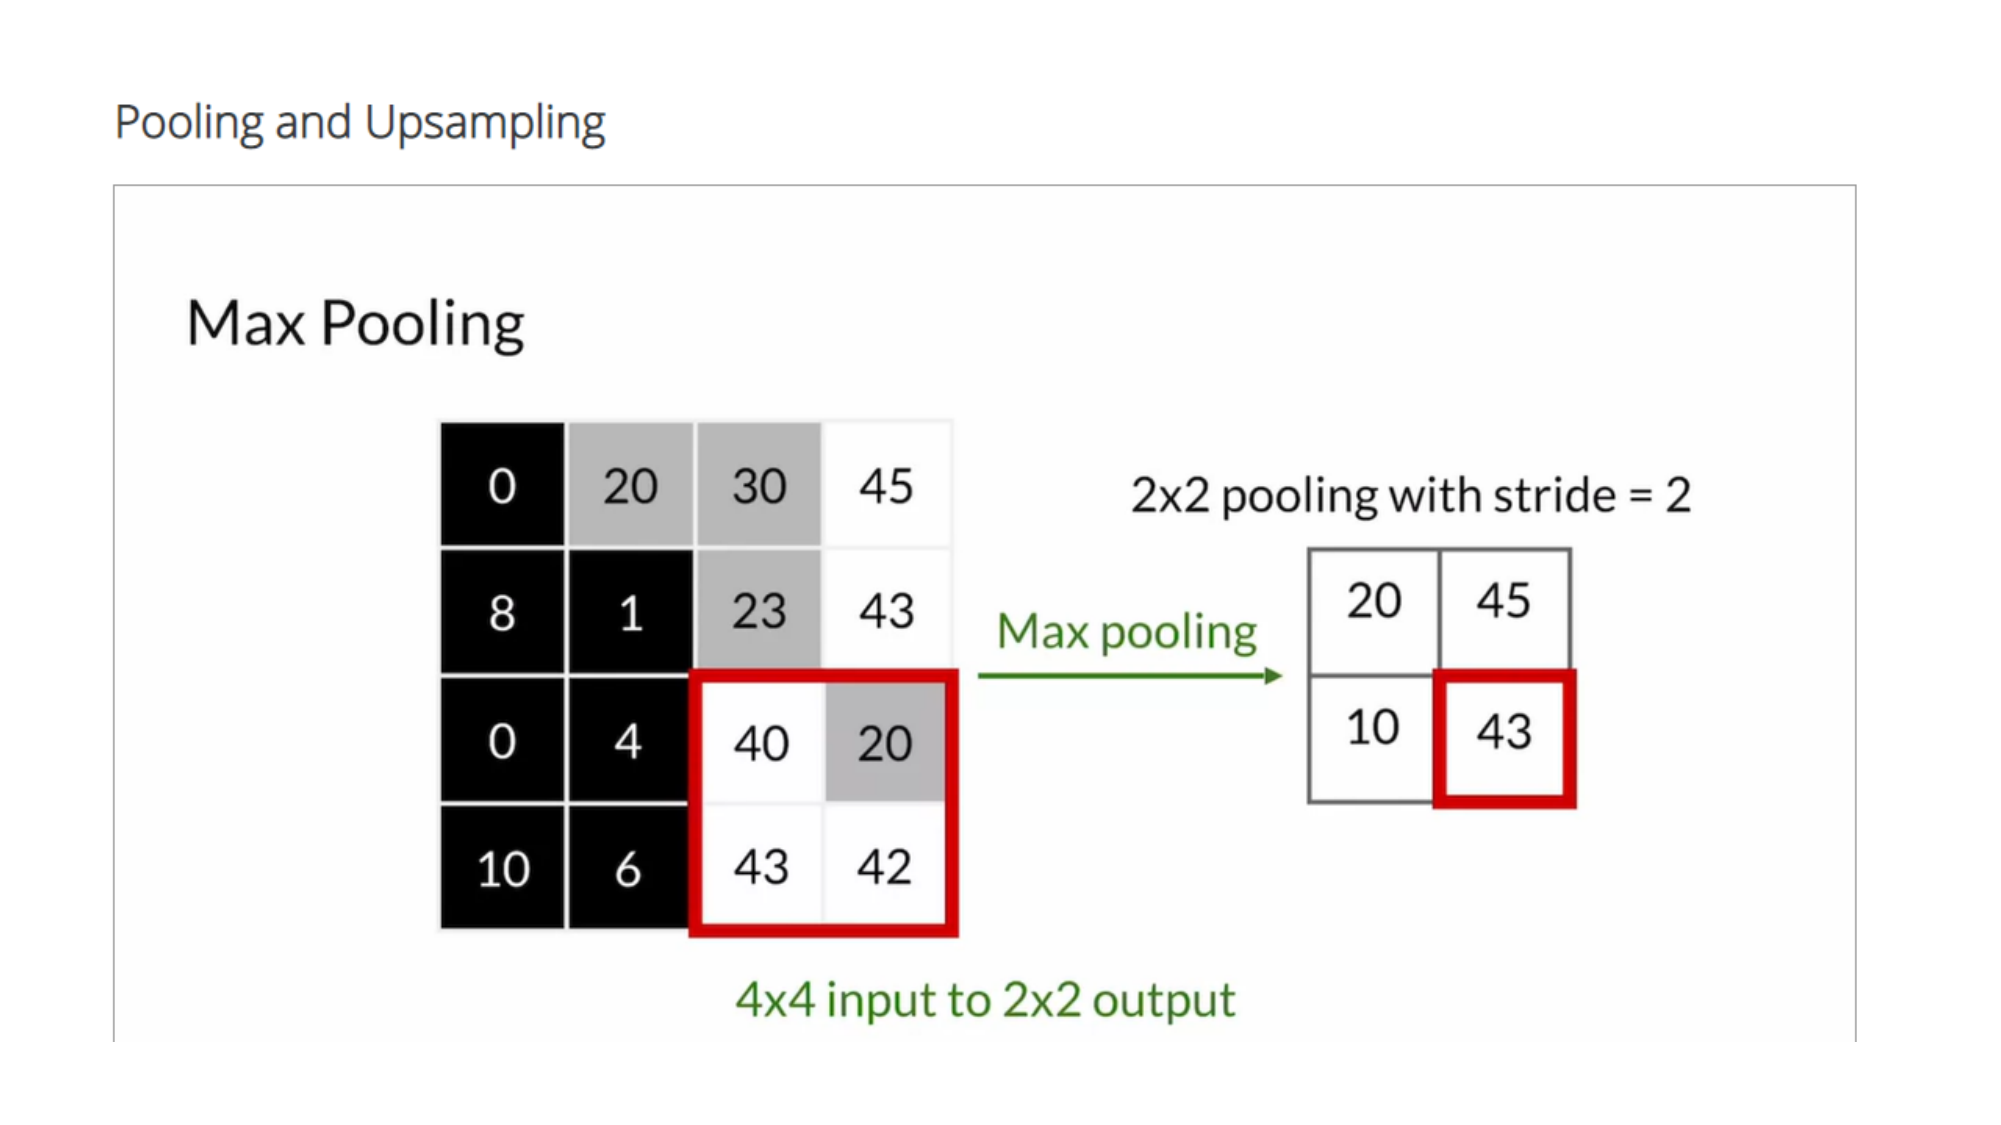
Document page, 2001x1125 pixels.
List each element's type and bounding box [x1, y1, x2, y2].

picture [68, 83, 1932, 1042]
